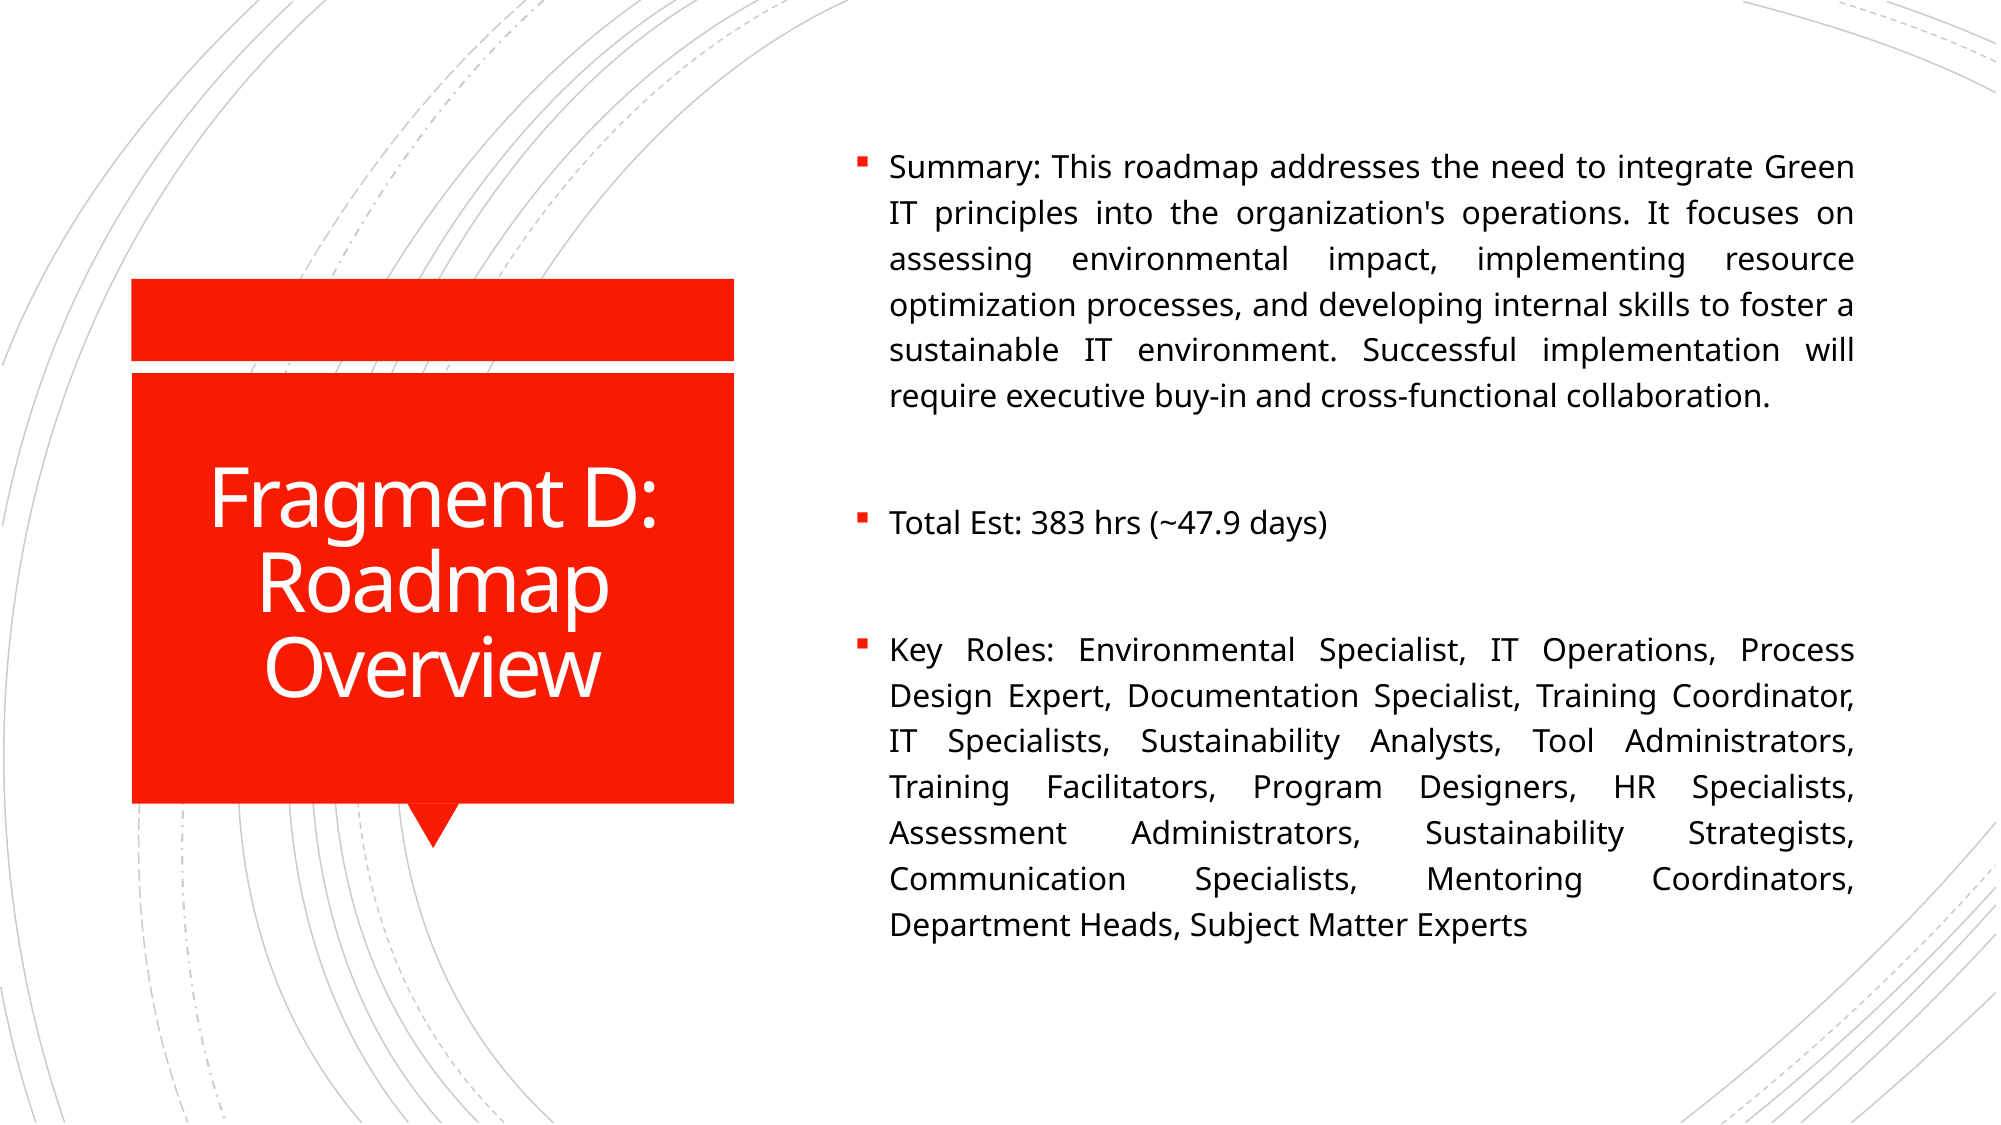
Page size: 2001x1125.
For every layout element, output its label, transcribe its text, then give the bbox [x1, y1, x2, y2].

title Fragment D: Roadmap Overview [145, 385, 720, 789]
list Summary: This roadmap addresses the need to integrate Green IT principles into the organization's operations. It focuses on assessing environmental impact, implementing resource optimization processes, and developing internal skills to foster a sustainable IT environment. Successful implementation will require executive buy-in and cross-functional collaboration. Total Est: 383 hrs (~47.9 days) Key Roles: Environmental Specialist, IT Operations, Process Design Expert, Documentation Specialist, Training Coordinator, IT Specialists, Sustainability Analysts, Tool Administrators, Training Facilitators, Program Designers, HR Specialists, Assessment Administrators, Sustainability Strategists, Communication Specialists, Mentoring Coordinators, Department Heads, Subject Matter Experts [839, 131, 1871, 993]
